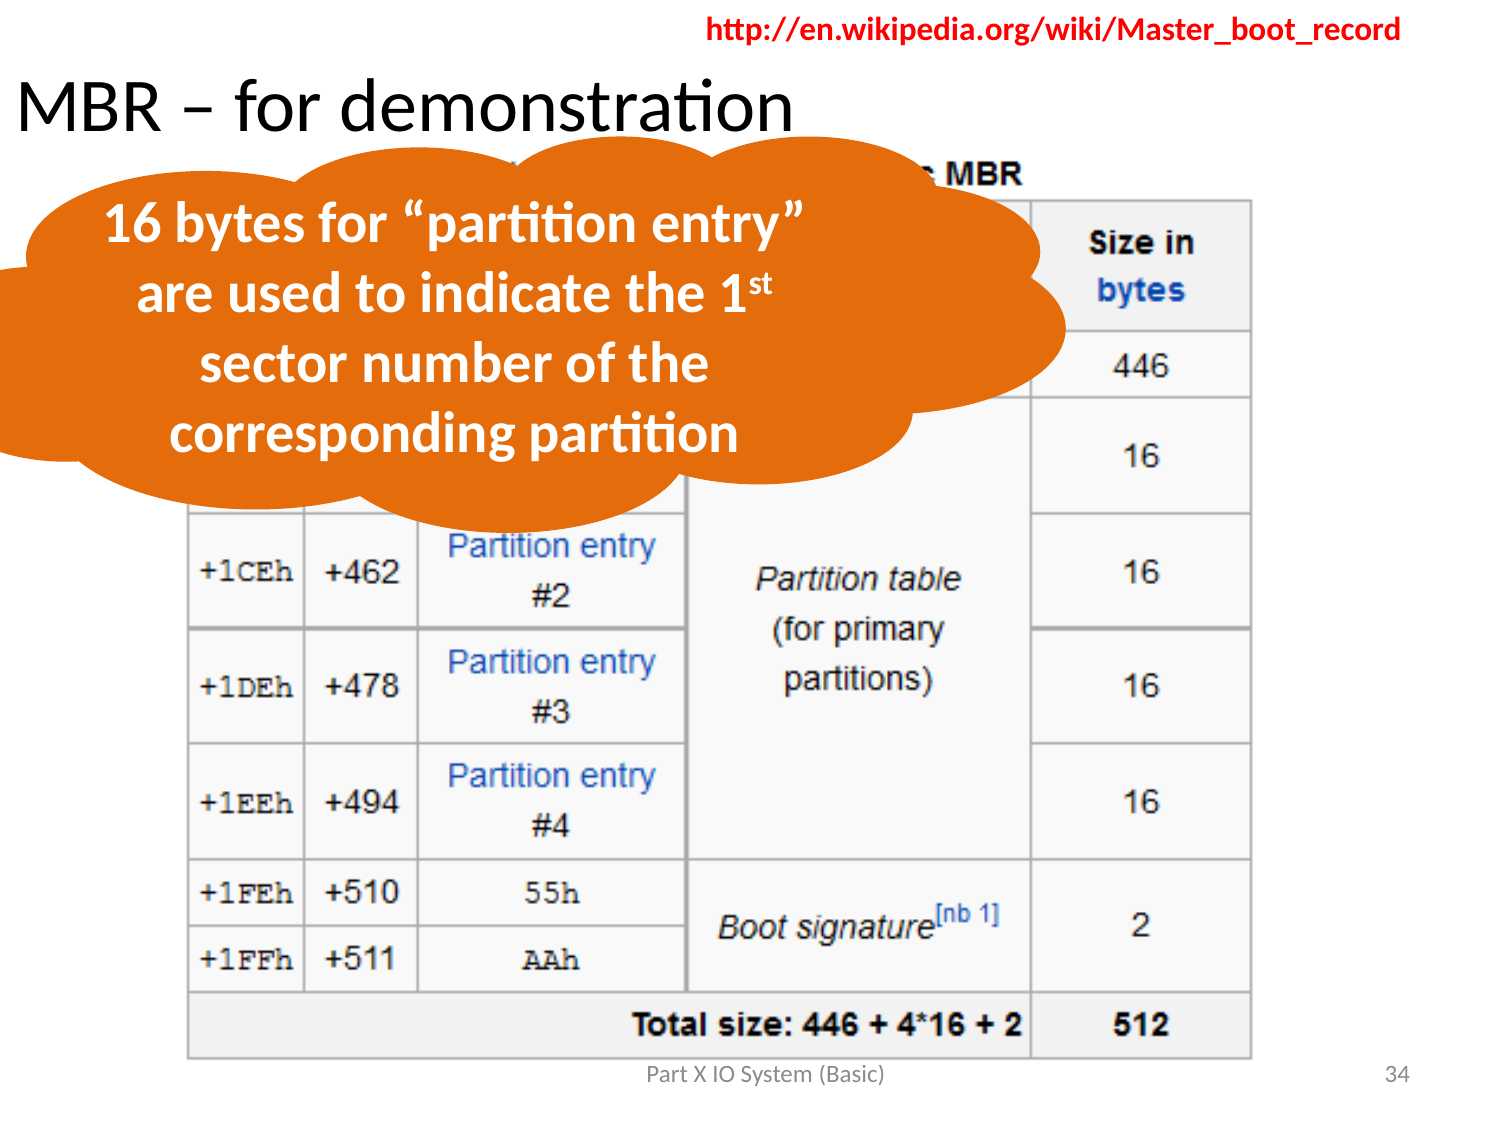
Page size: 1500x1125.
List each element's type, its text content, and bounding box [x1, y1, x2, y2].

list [170, 148, 1261, 1066]
text_box http://en.wikipedia.org/wiki/Master_boot_record [690, 0, 1499, 55]
footer Part X IO System (Basic) [512, 1074, 1020, 1103]
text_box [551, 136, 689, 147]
text_box 16 bytes for “partition entry” are used to indicate the 1st sector number of the corresponding partition [0, 173, 165, 500]
slide_number 34 [1074, 1042, 1425, 1103]
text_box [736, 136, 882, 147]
title MBR – for demonstration [0, 46, 1350, 155]
